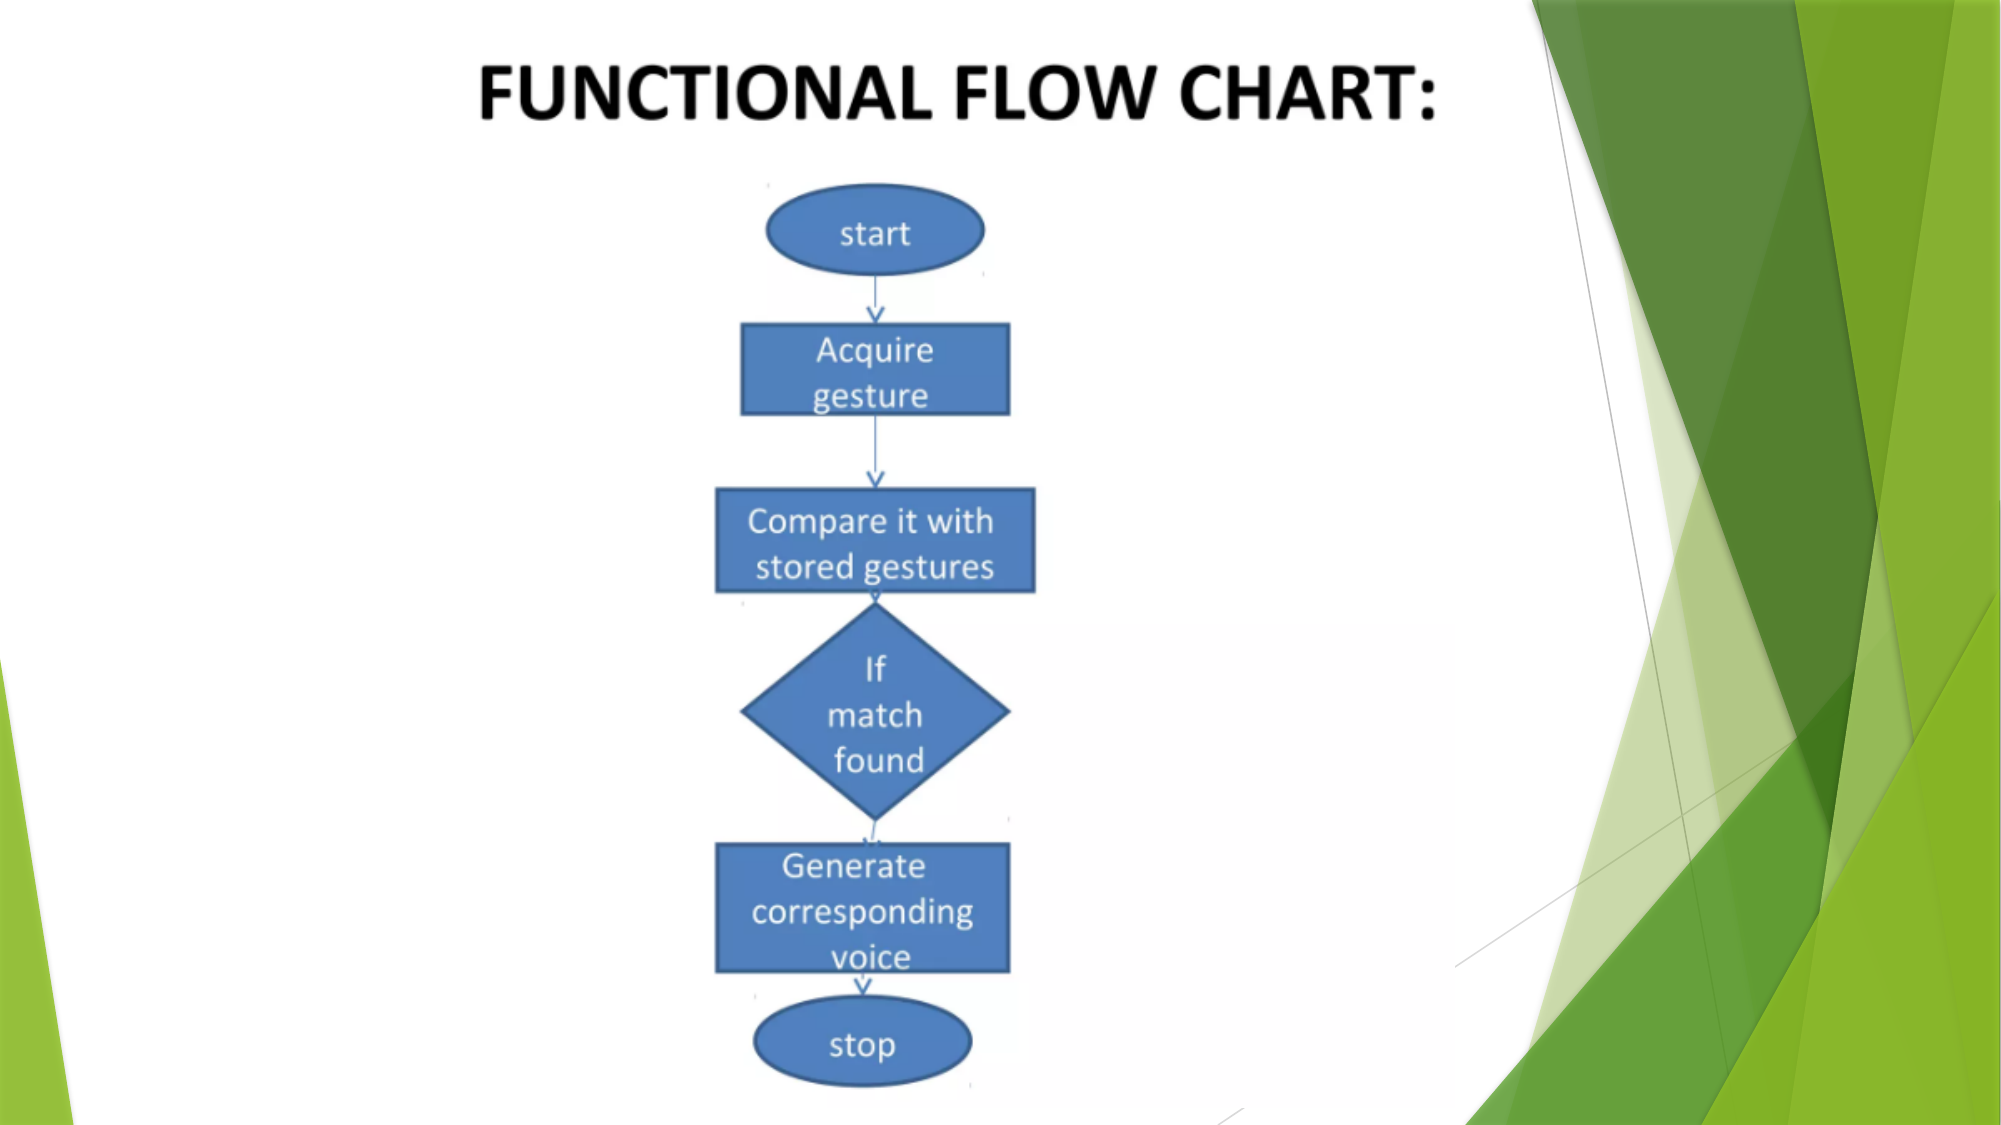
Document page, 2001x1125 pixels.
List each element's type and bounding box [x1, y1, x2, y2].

list [410, 0, 1456, 1108]
